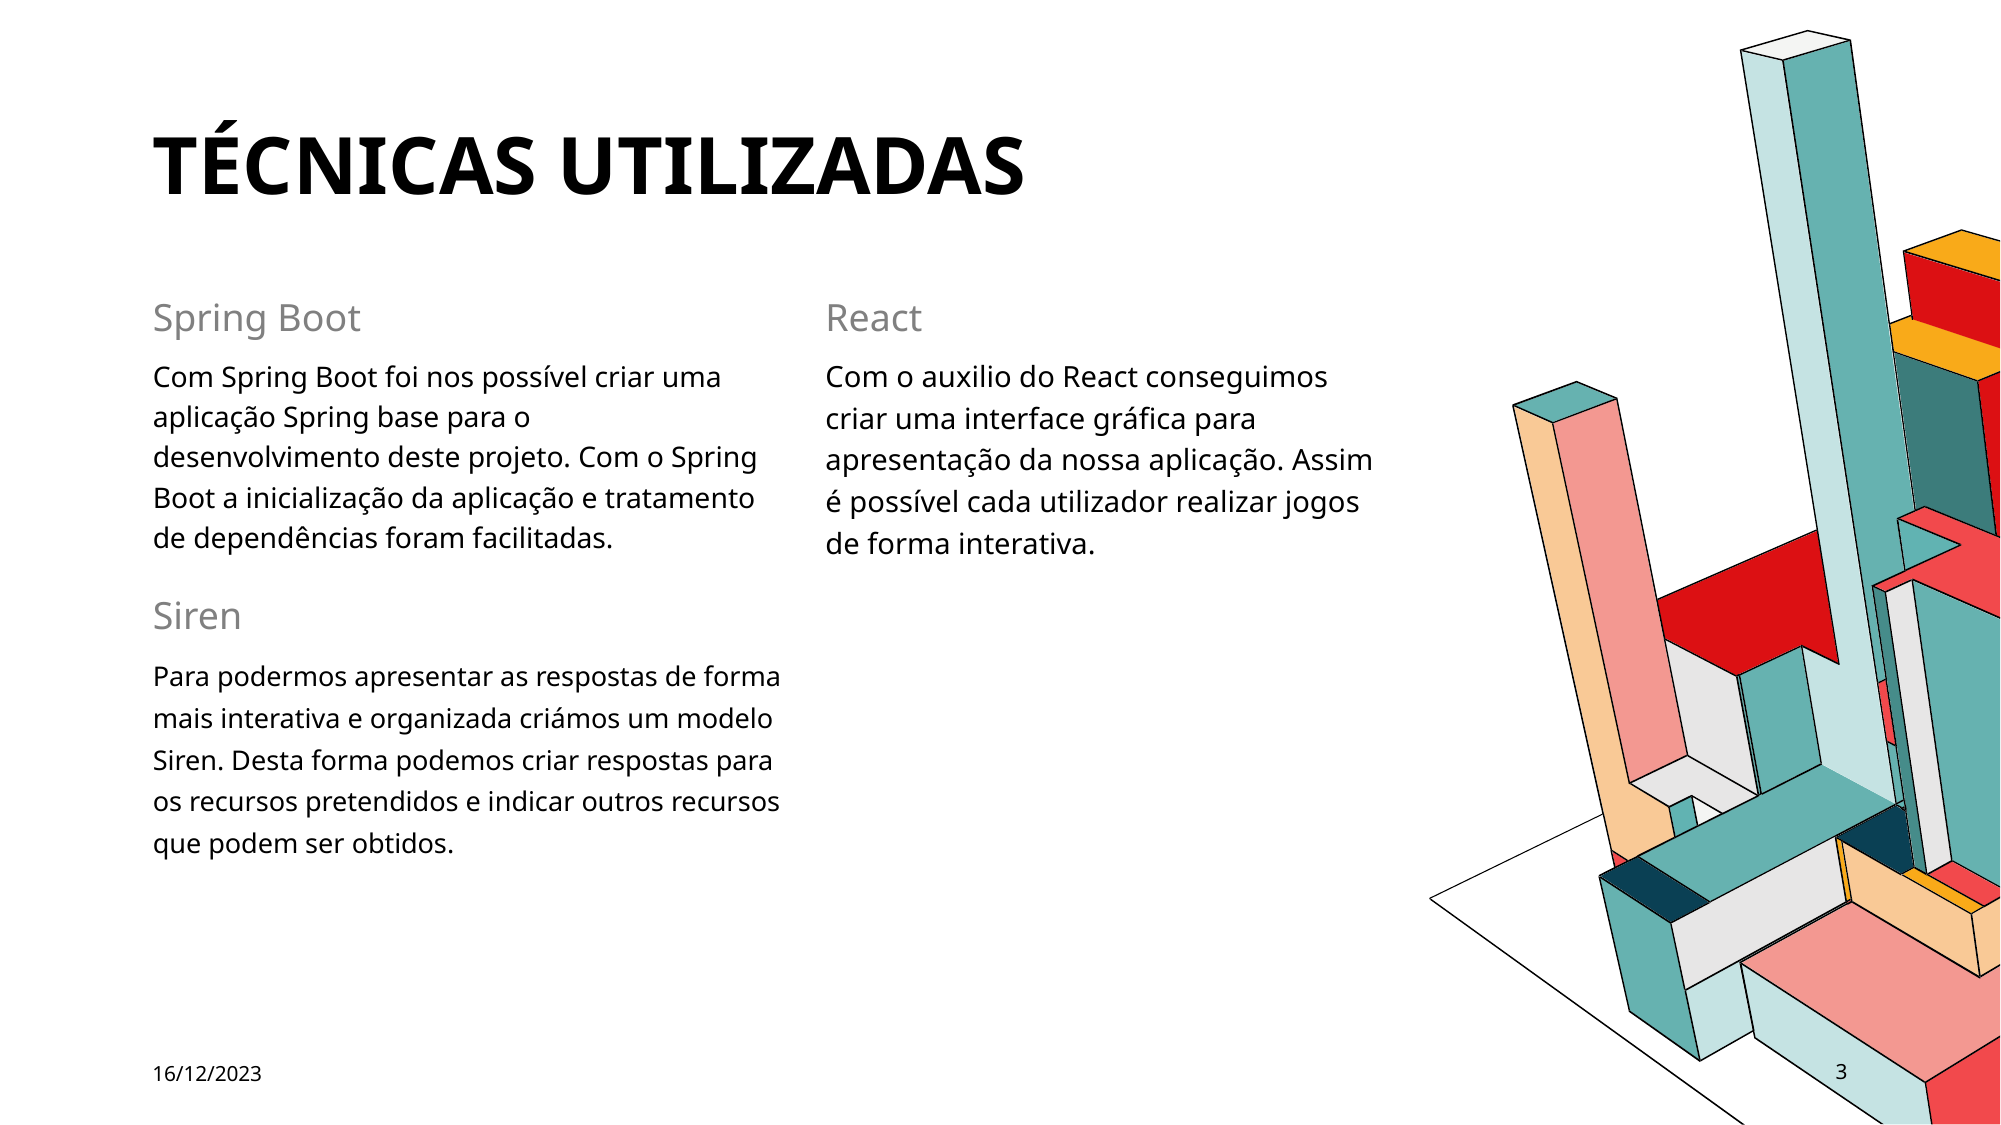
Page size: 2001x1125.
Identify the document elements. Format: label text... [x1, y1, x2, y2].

title Técnicas utilizadas [137, 59, 1863, 278]
list Com o auxilio do React conseguimos criar uma interface gráfica para apresentação da nossa aplicação. Assim é possível cada utilizador realizar jogos de forma interativa. [810, 344, 1411, 539]
list Com Spring Boot foi nos possível criar uma aplicação Spring base para o desenvolvimento deste projeto. Com o Spring Boot a inicialização da aplicação e tratamento de dependências foram facilitadas. [138, 344, 775, 569]
slide_number 3 [1412, 1042, 1863, 1103]
list React [810, 276, 1411, 337]
list Para podermos apresentar as respostas de forma mais interativa e organizada criámos um modelo Siren. Desta forma podemos criar respostas para os recursos pretendidos e indicar outros recursos que podem ser obtidos. [138, 642, 809, 922]
list Siren [138, 575, 738, 636]
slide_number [137, 1042, 588, 1103]
list Spring Boot [138, 277, 738, 338]
